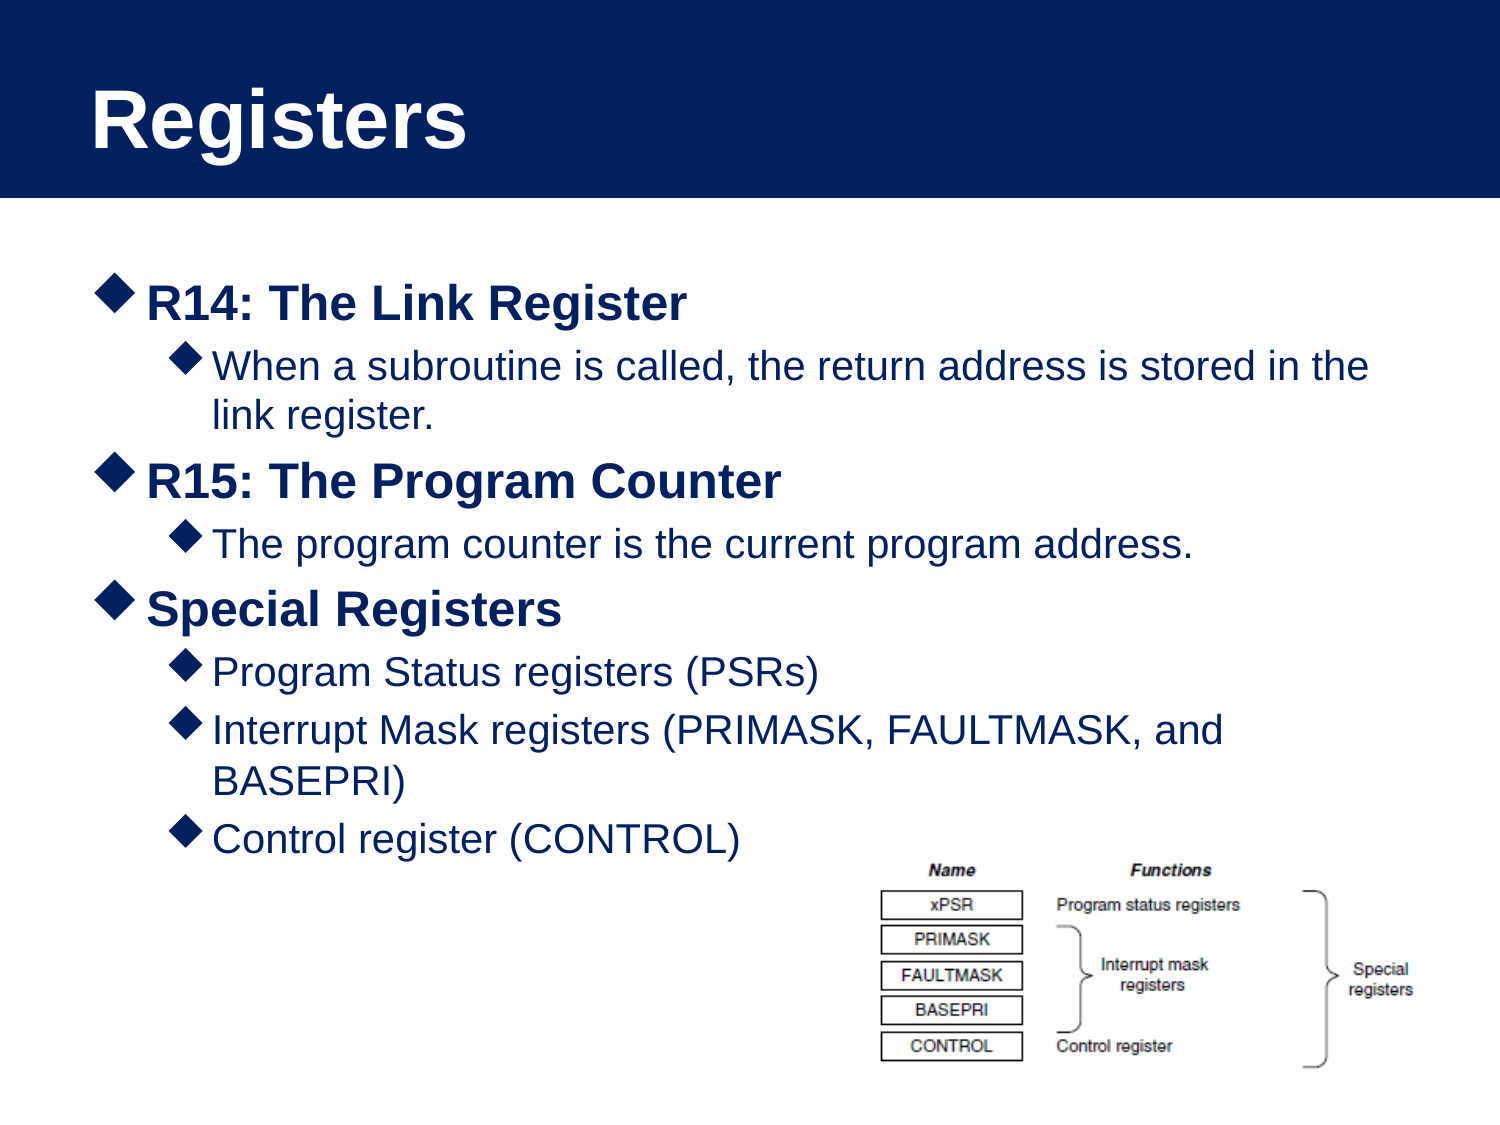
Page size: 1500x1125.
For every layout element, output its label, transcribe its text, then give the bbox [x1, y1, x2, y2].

picture [856, 845, 1441, 1083]
list R14: The Link Register When a subroutine is called, the return address is stored in the link register. R15: The Program Counter The program counter is the current program address. Special Registers Program Status registers (PSRs) Interrupt Mask registers (PRIMASK, FAULTMASK, and BASEPRI) Control register (CONTROL) [75, 262, 1425, 1005]
title Registers [75, 45, 1425, 185]
